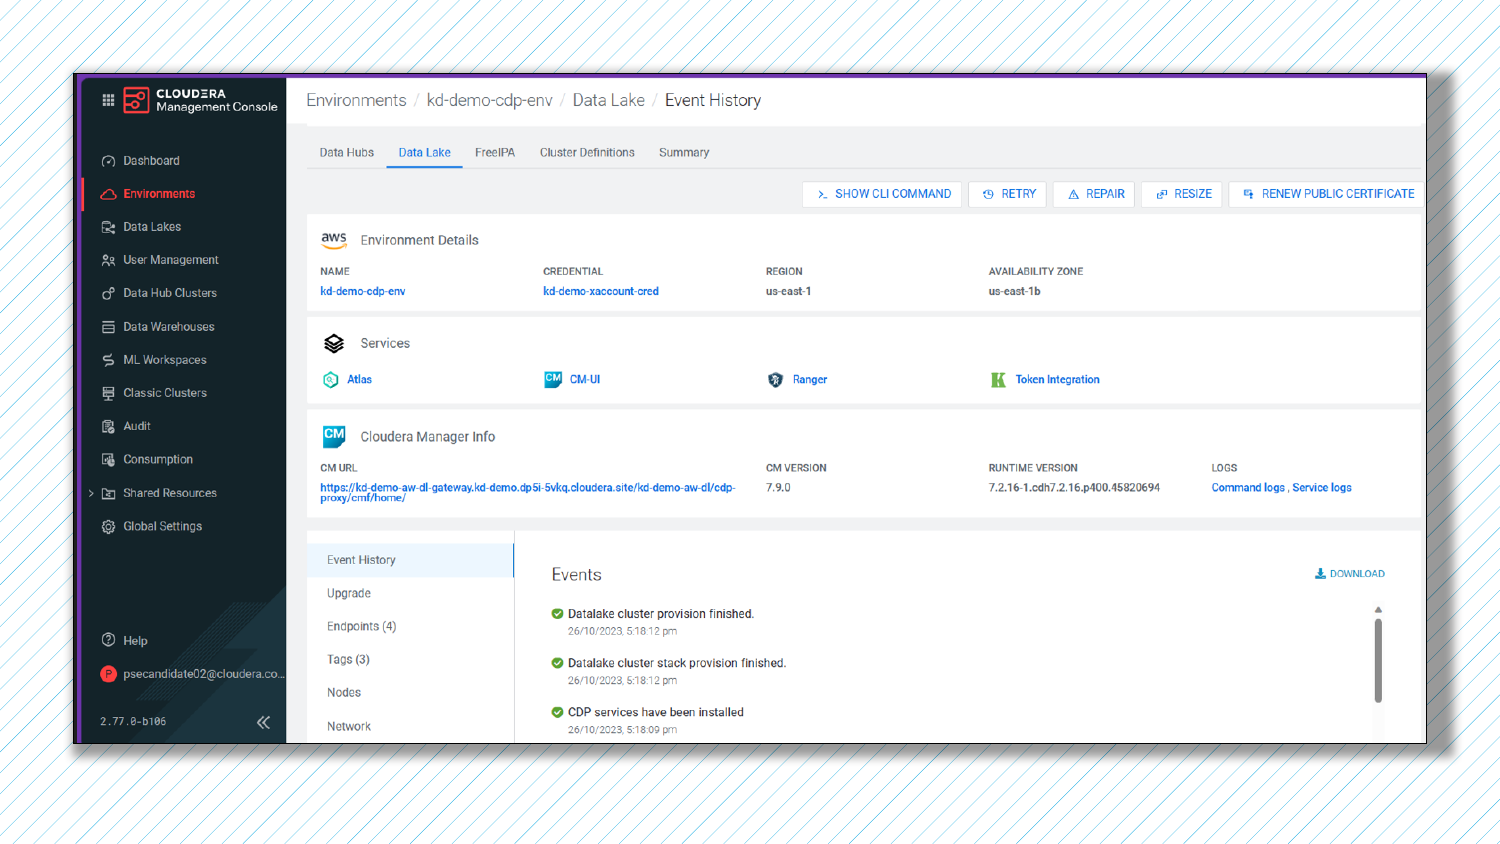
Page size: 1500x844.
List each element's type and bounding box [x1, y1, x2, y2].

picture [73, 73, 1427, 745]
